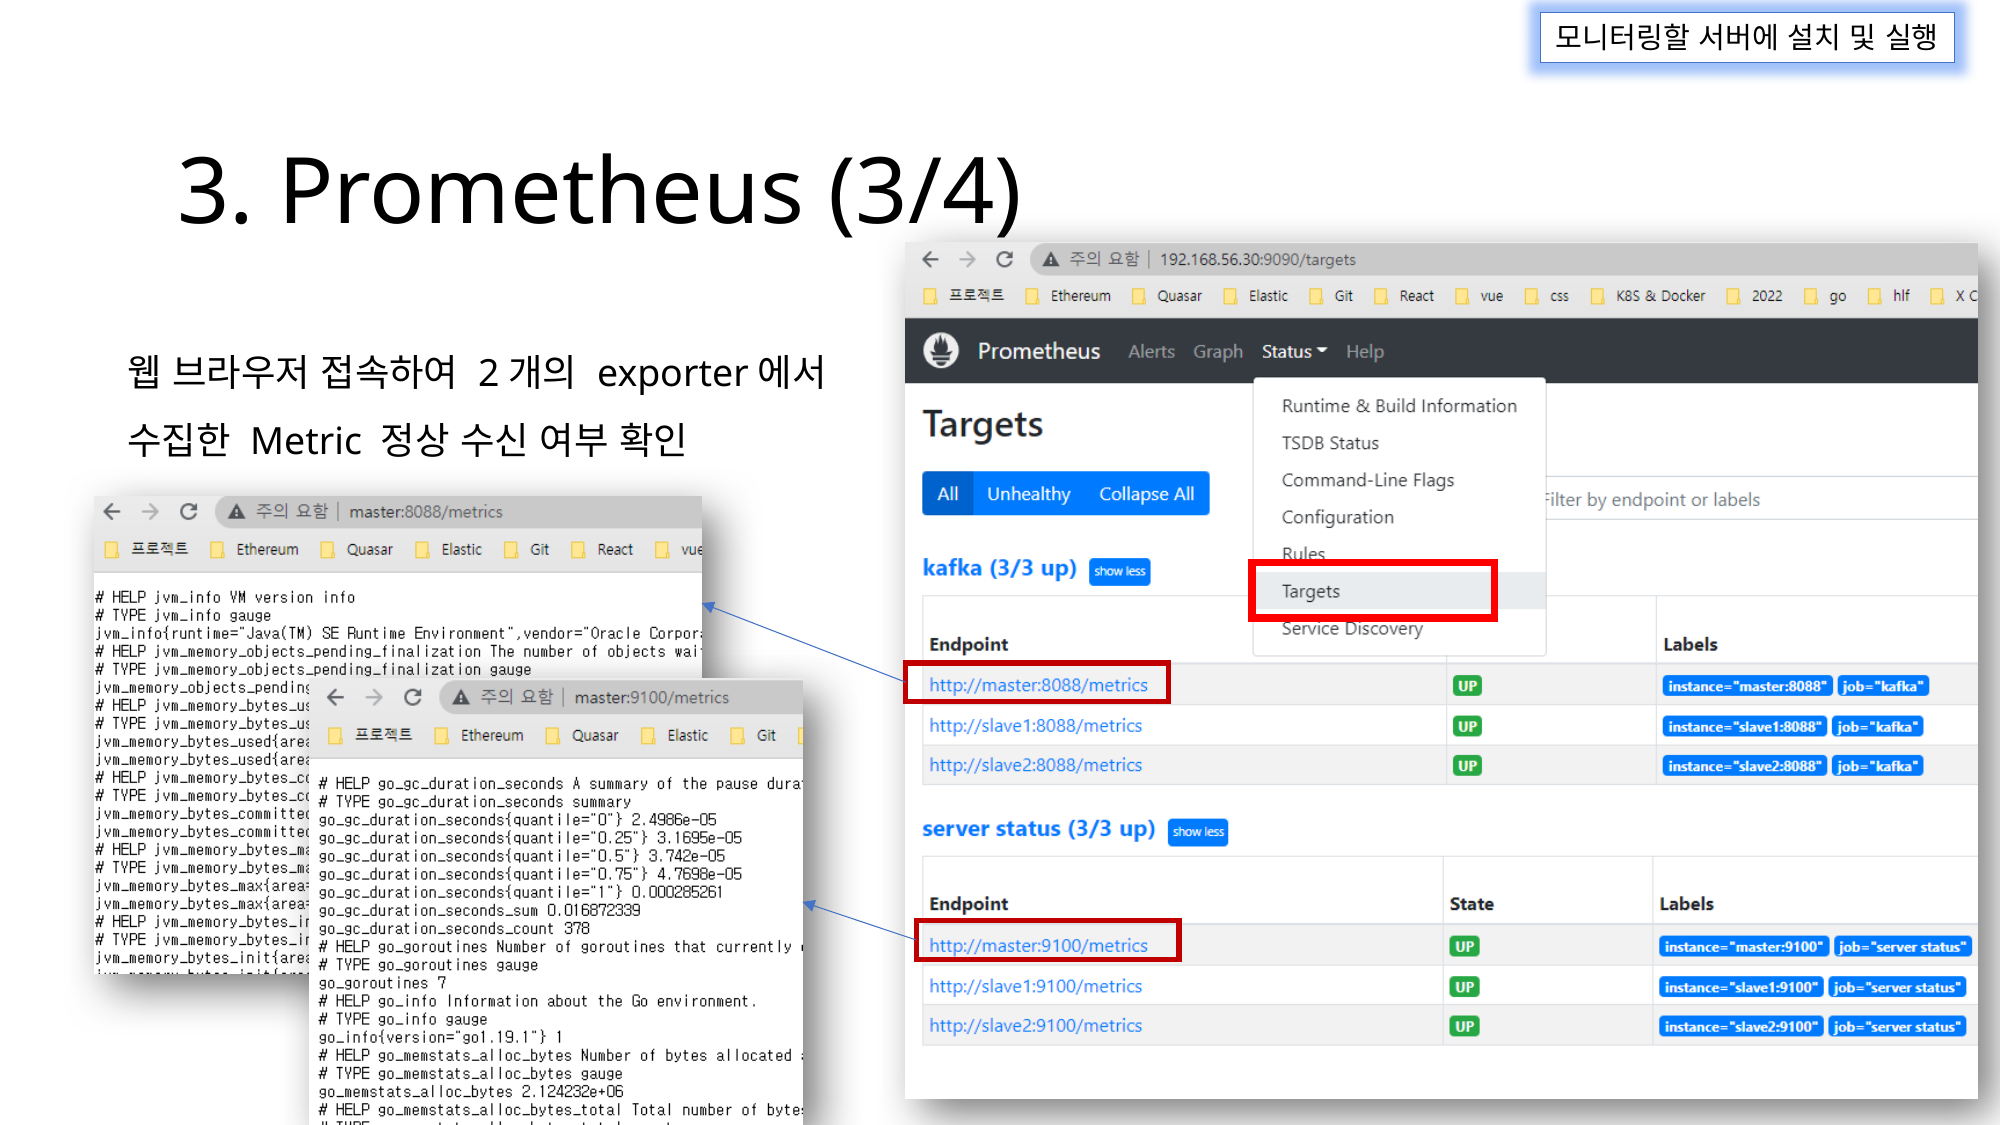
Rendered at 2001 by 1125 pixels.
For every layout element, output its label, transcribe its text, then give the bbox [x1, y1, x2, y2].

picture [94, 496, 803, 1125]
text_box 모니터링할 서버에 설치 및 실행 [1540, 12, 1955, 63]
picture [905, 242, 1978, 1099]
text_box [802, 901, 917, 941]
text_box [701, 603, 906, 683]
text_box 웹 브라우저 접속하여 2개의 exporter에서 수집한 Metric 정상 수신 여부 확인 [112, 319, 842, 469]
text_box 3. Prometheus (3/4) [162, 84, 1888, 303]
